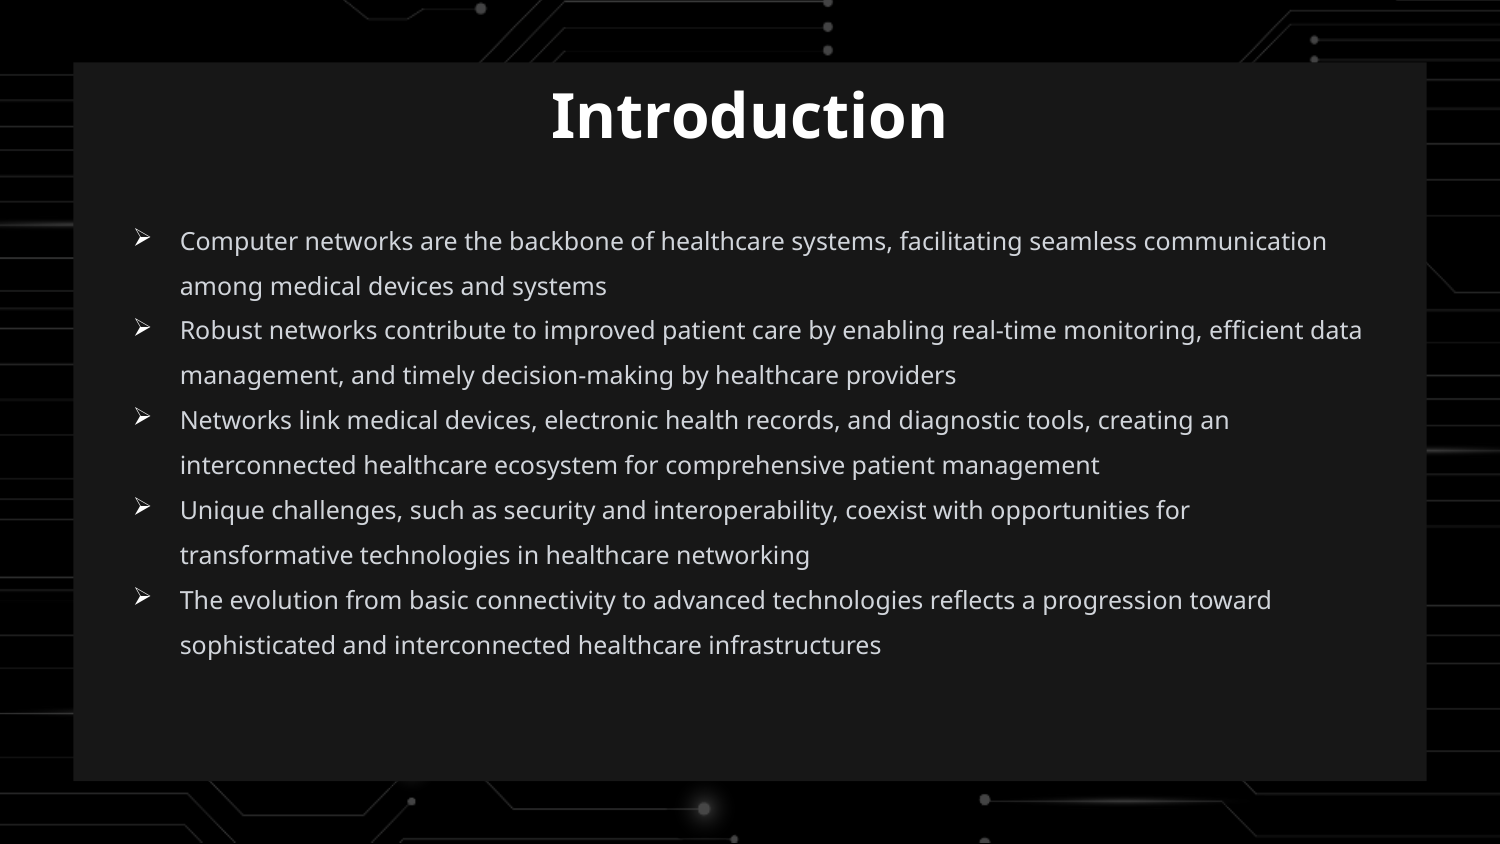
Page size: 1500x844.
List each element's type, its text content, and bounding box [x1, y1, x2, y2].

text_box Introduction [118, 60, 1382, 155]
picture [0, 0, 1500, 843]
text_box Computer networks are the backbone of healthcare systems, facilitating seamless communication among medical devices and systems Robust networks contribute to improved patient care by enabling real-time monitoring, efficient data management, and timely decision-making by healthcare providers Networks link medical devices, electronic health records, and diagnostic tools, creating an interconnected healthcare ecosystem for comprehensive patient management Unique challenges, such as security and interoperability, coexist with opportunities for transformative technologies in healthcare networking The evolution from basic connectivity to advanced technologies reflects a progression toward sophisticated and interconnected healthcare infrastructures [118, 203, 1382, 667]
